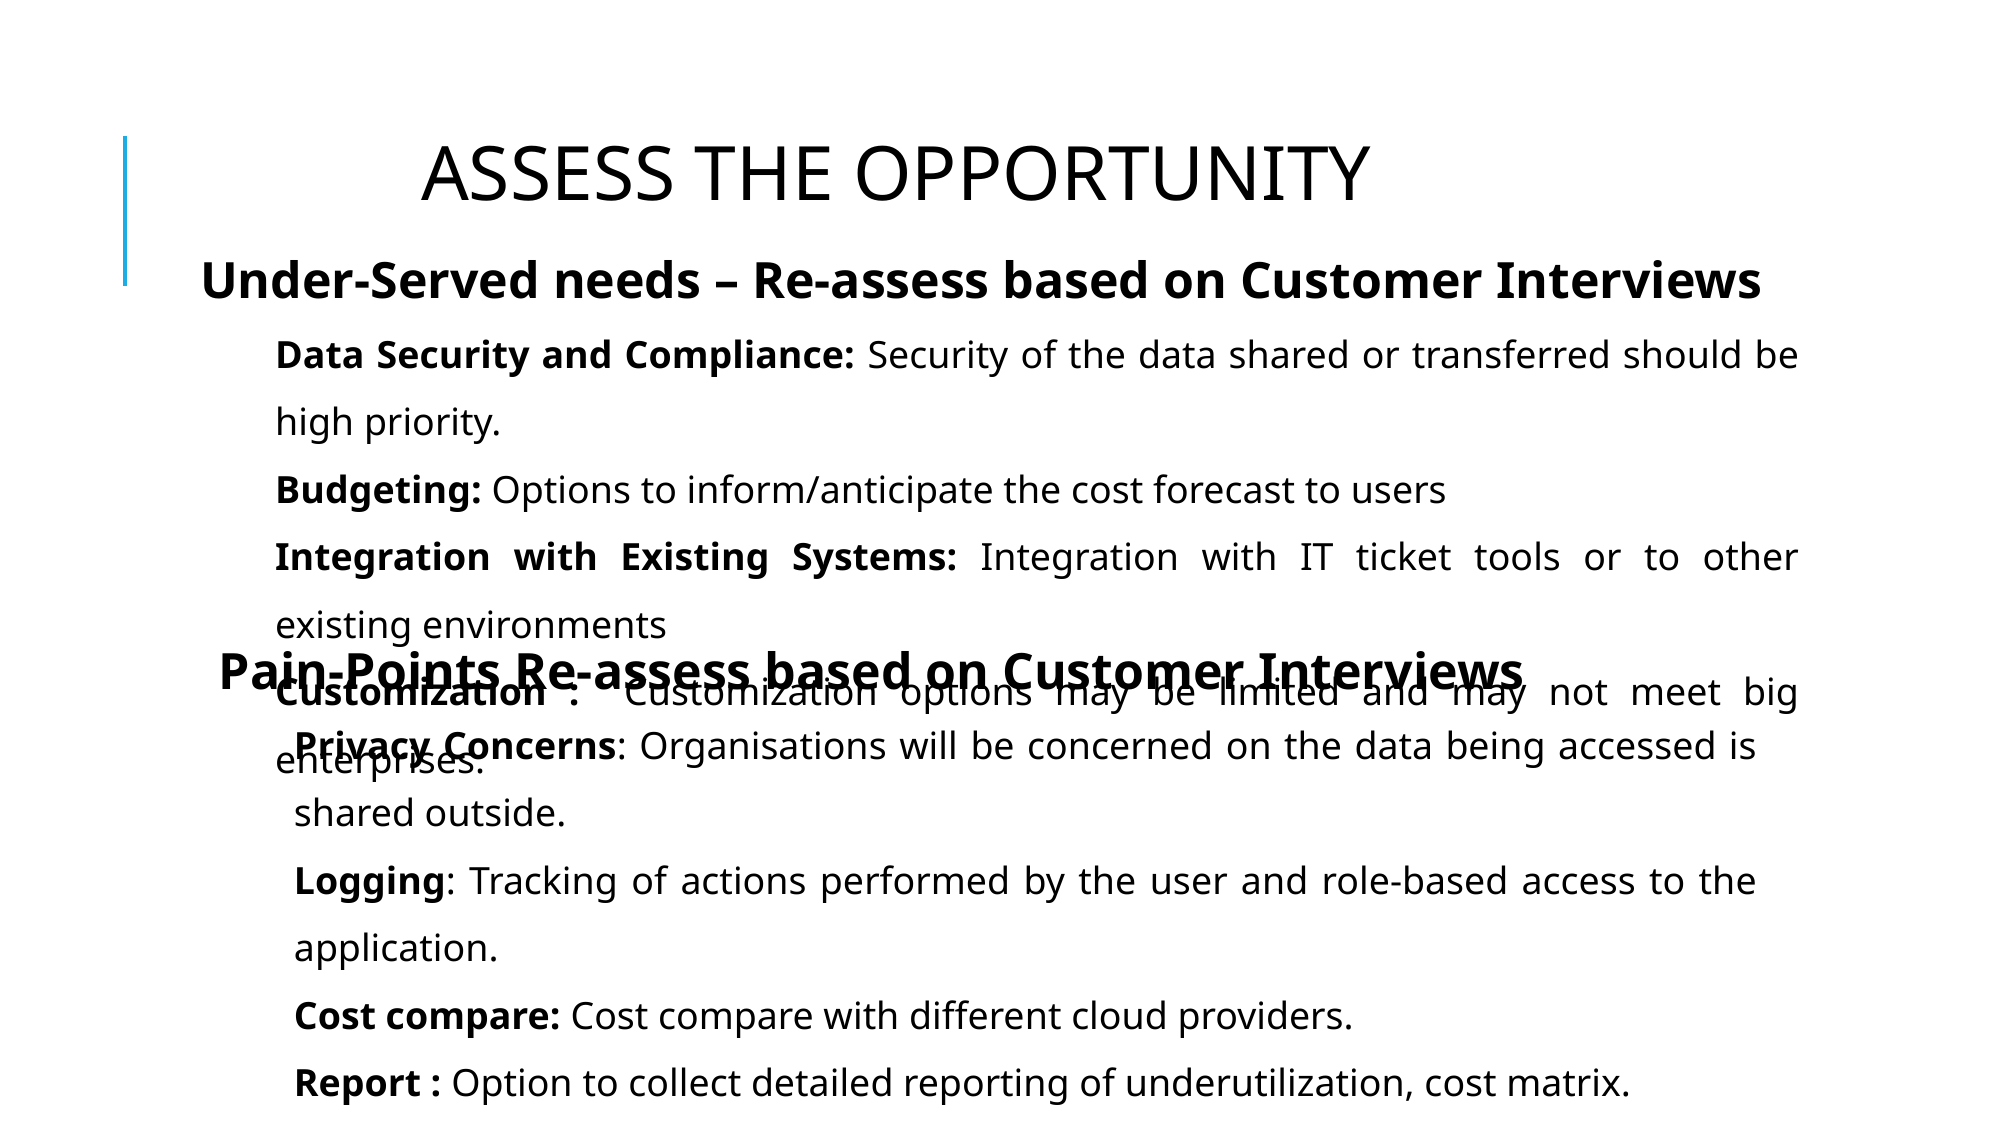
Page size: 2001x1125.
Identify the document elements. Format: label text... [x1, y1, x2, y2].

text_box Under-Served needs – Re-assess based on Customer Interviews Data Security and Compliance: Security of the data shared or transferred should be high priority. Budgeting: Options to inform/anticipate the cost forecast to users Integration with Existing Systems: Integration with IT ticket tools or to other existing environments Customization : Customization options may be limited and may not meet big enterprises. [185, 210, 1815, 924]
text_box ASSESS THE OPPORTUNITY [0, 117, 1407, 223]
text_box Pain-Points Re-assess based on Customer Interviews Privacy Concerns: Organisations will be concerned on the data being accessed is shared outside. Logging: Tracking of actions performed by the user and role-based access to the application. Cost compare: Cost compare with different cloud providers. Report : Option to collect detailed reporting of underutilization, cost matrix. AI powered solutions: Clients look at AI powered solutions and opportunities. [204, 601, 1773, 1125]
